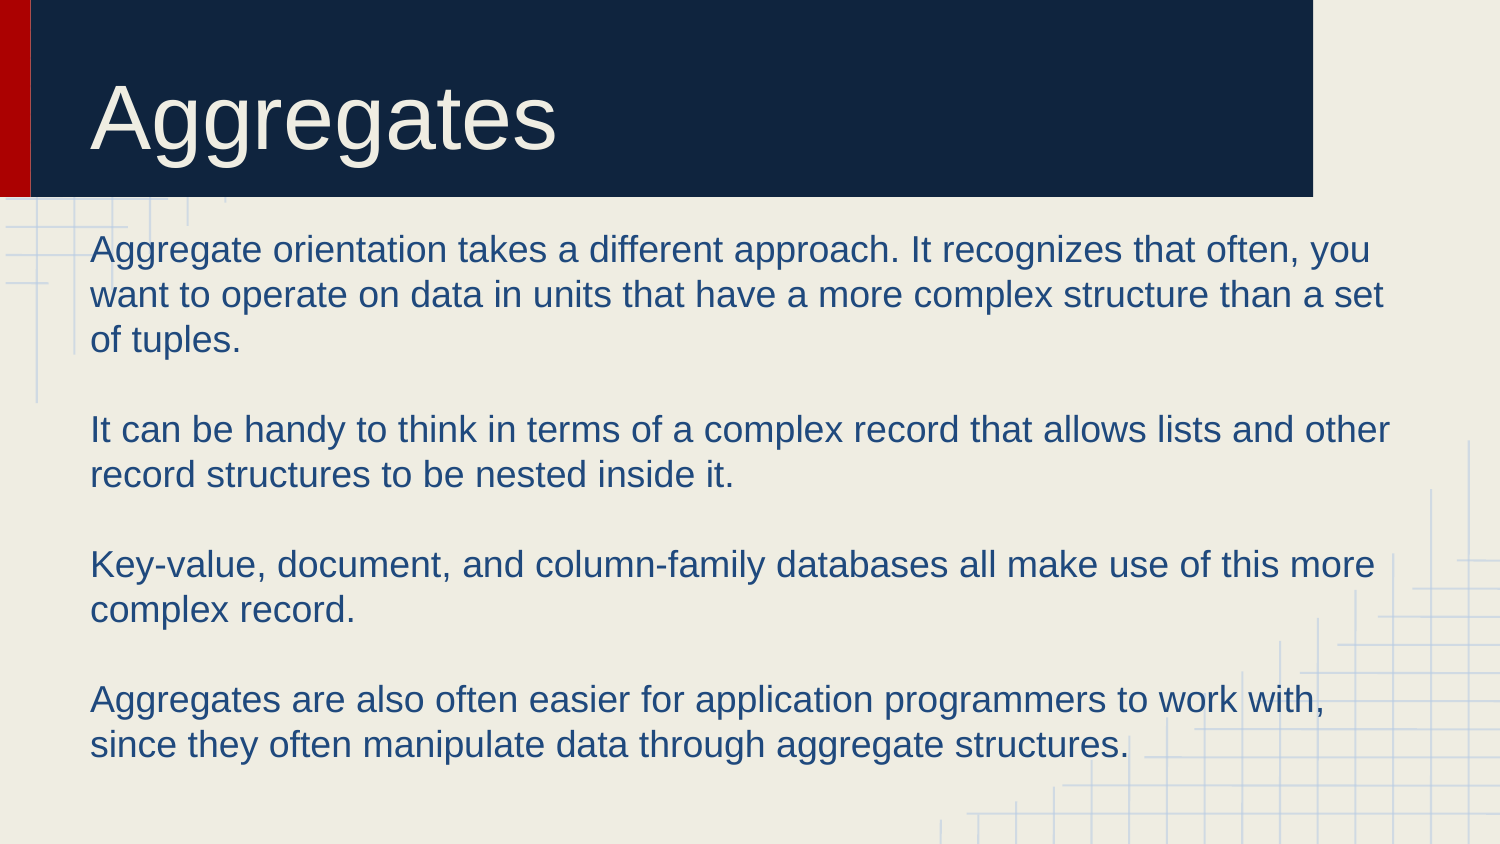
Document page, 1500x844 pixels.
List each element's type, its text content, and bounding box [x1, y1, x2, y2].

title Aggregates [75, 16, 1276, 183]
list Aggregate orientation takes a different approach. It recognizes that often, you want to operate on data in units that have a more complex structure than a set of tuples. It can be handy to think in terms of a complex record that allows lists and other record structures to be nested inside it. Key-value, document, and column-family databases all make use of this more complex record. Aggregates are also often easier for application programmers to work with, since they often manipulate data through aggregate structures. [75, 209, 1425, 806]
